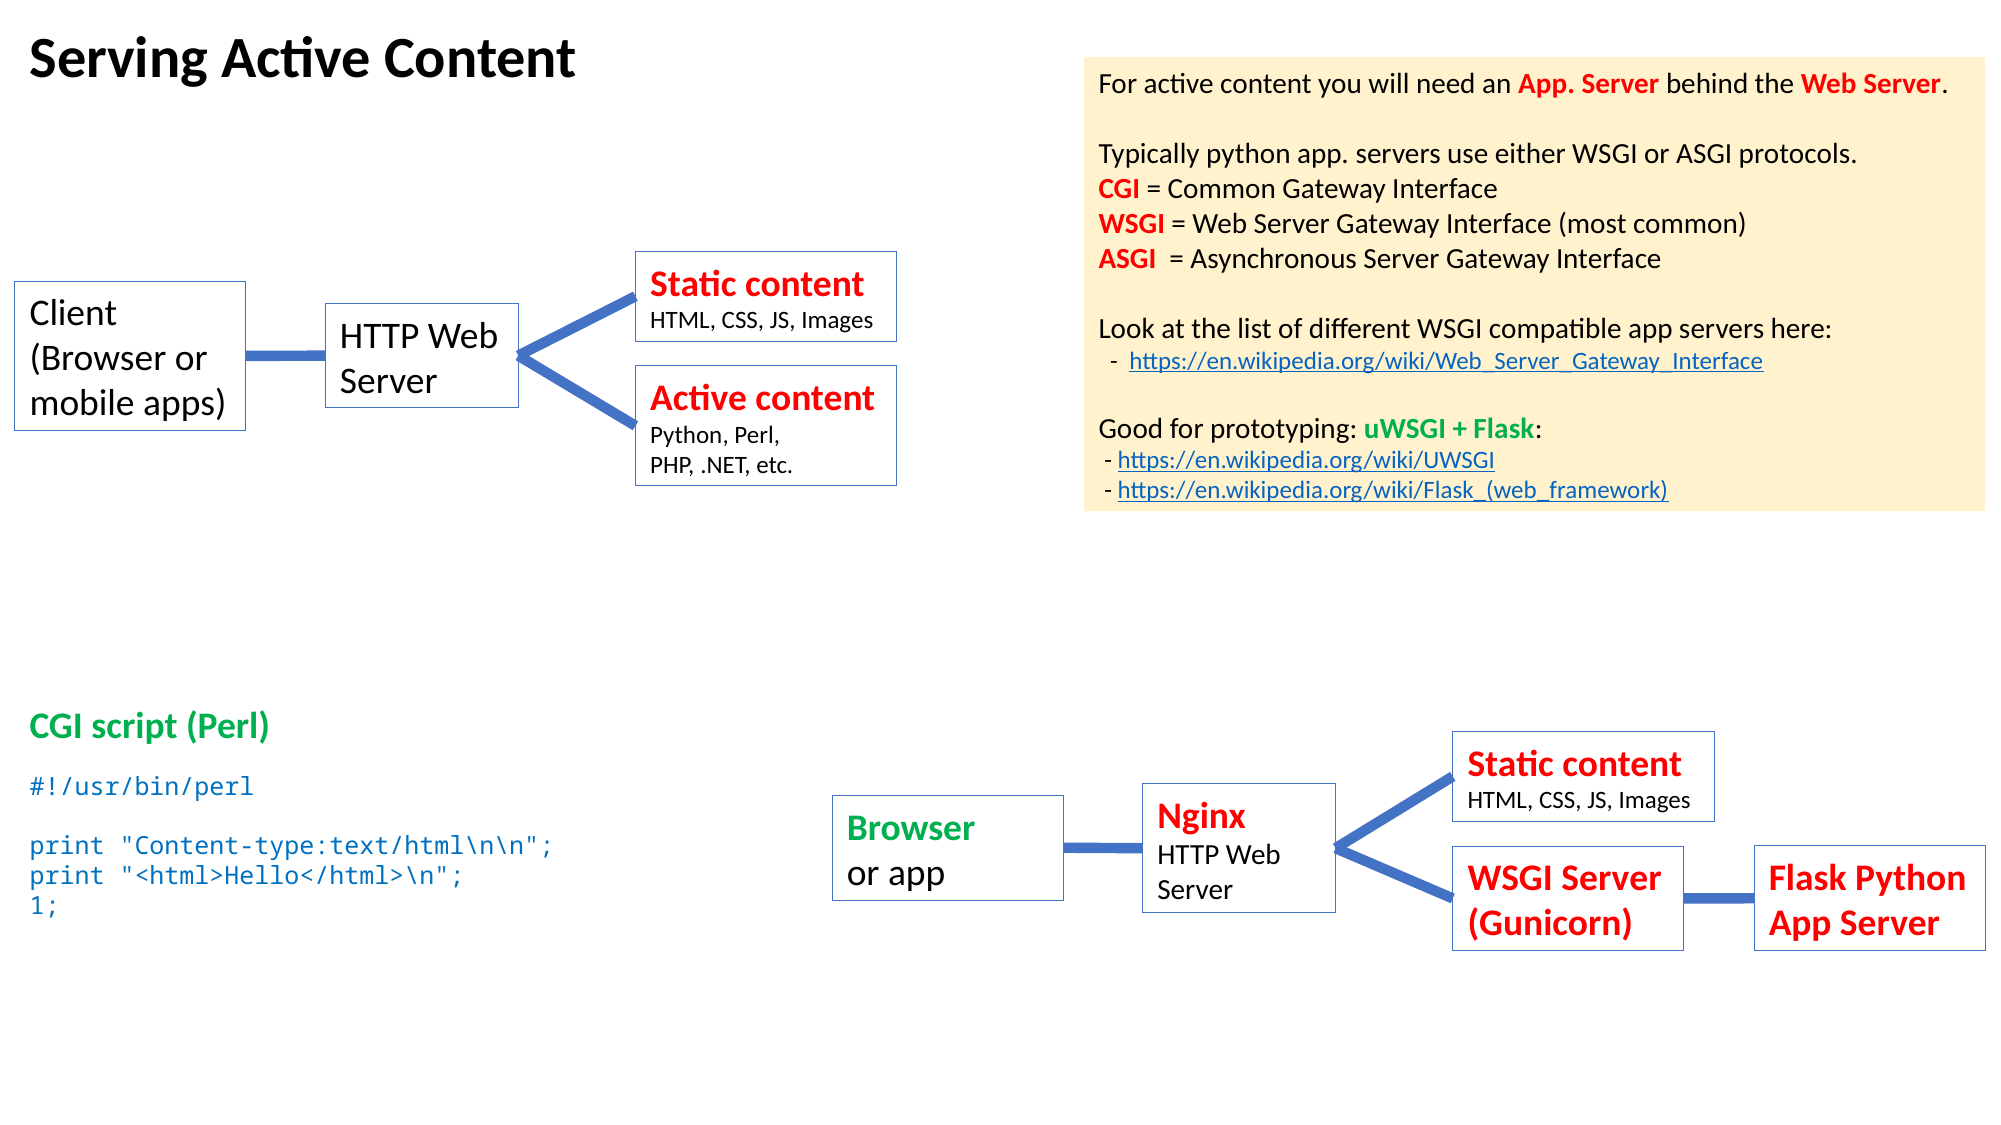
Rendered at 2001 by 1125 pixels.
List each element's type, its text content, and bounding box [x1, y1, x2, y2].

text_box CGI script (Perl) [14, 694, 365, 754]
text_box WSGI Server (Gunicorn) [1452, 846, 1684, 951]
text_box Client (Browser or mobile apps) [14, 281, 246, 431]
text_box HTTP Web Server [325, 303, 518, 408]
text_box #!/usr/bin/perl print "Content-type:text/html\n\n"; print "<html>Hello</html>\n"; 1; [14, 762, 609, 928]
text_box Nginx HTTP Web Server [1142, 783, 1336, 913]
text_box Static content HTML, CSS, JS, Images [1452, 731, 1715, 822]
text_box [518, 356, 636, 427]
text_box For active content you will need an App. Server behind the Web Server. Typically python app. servers use either WSGI or ASGI protocols. CGI = Common Gateway Interface WSGI = Web Server Gateway Interface (most common) ASGI = Asynchronous Server Gateway Interface Look at the list of different WSGI compatible app servers here: - https://en.wikipedia.org/wiki/Web_Server_Gateway_Interface Good for prototyping: uWSGI + Flask: - https://en.wikipedia.org/wiki/UWSGI - https://en.wikipedia.org/wiki/Flask_(web_framework) [1083, 57, 1986, 512]
text_box Flask Python App Server [1754, 845, 1986, 951]
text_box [1335, 848, 1453, 900]
text_box Serving Active Content [14, 11, 636, 97]
text_box Active content Python, Perl, PHP, .NET, etc. [635, 365, 897, 486]
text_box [518, 296, 636, 356]
text_box Static content HTML, CSS, JS, Images [635, 251, 897, 342]
text_box Browser or app [832, 795, 1064, 901]
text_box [1335, 776, 1453, 848]
